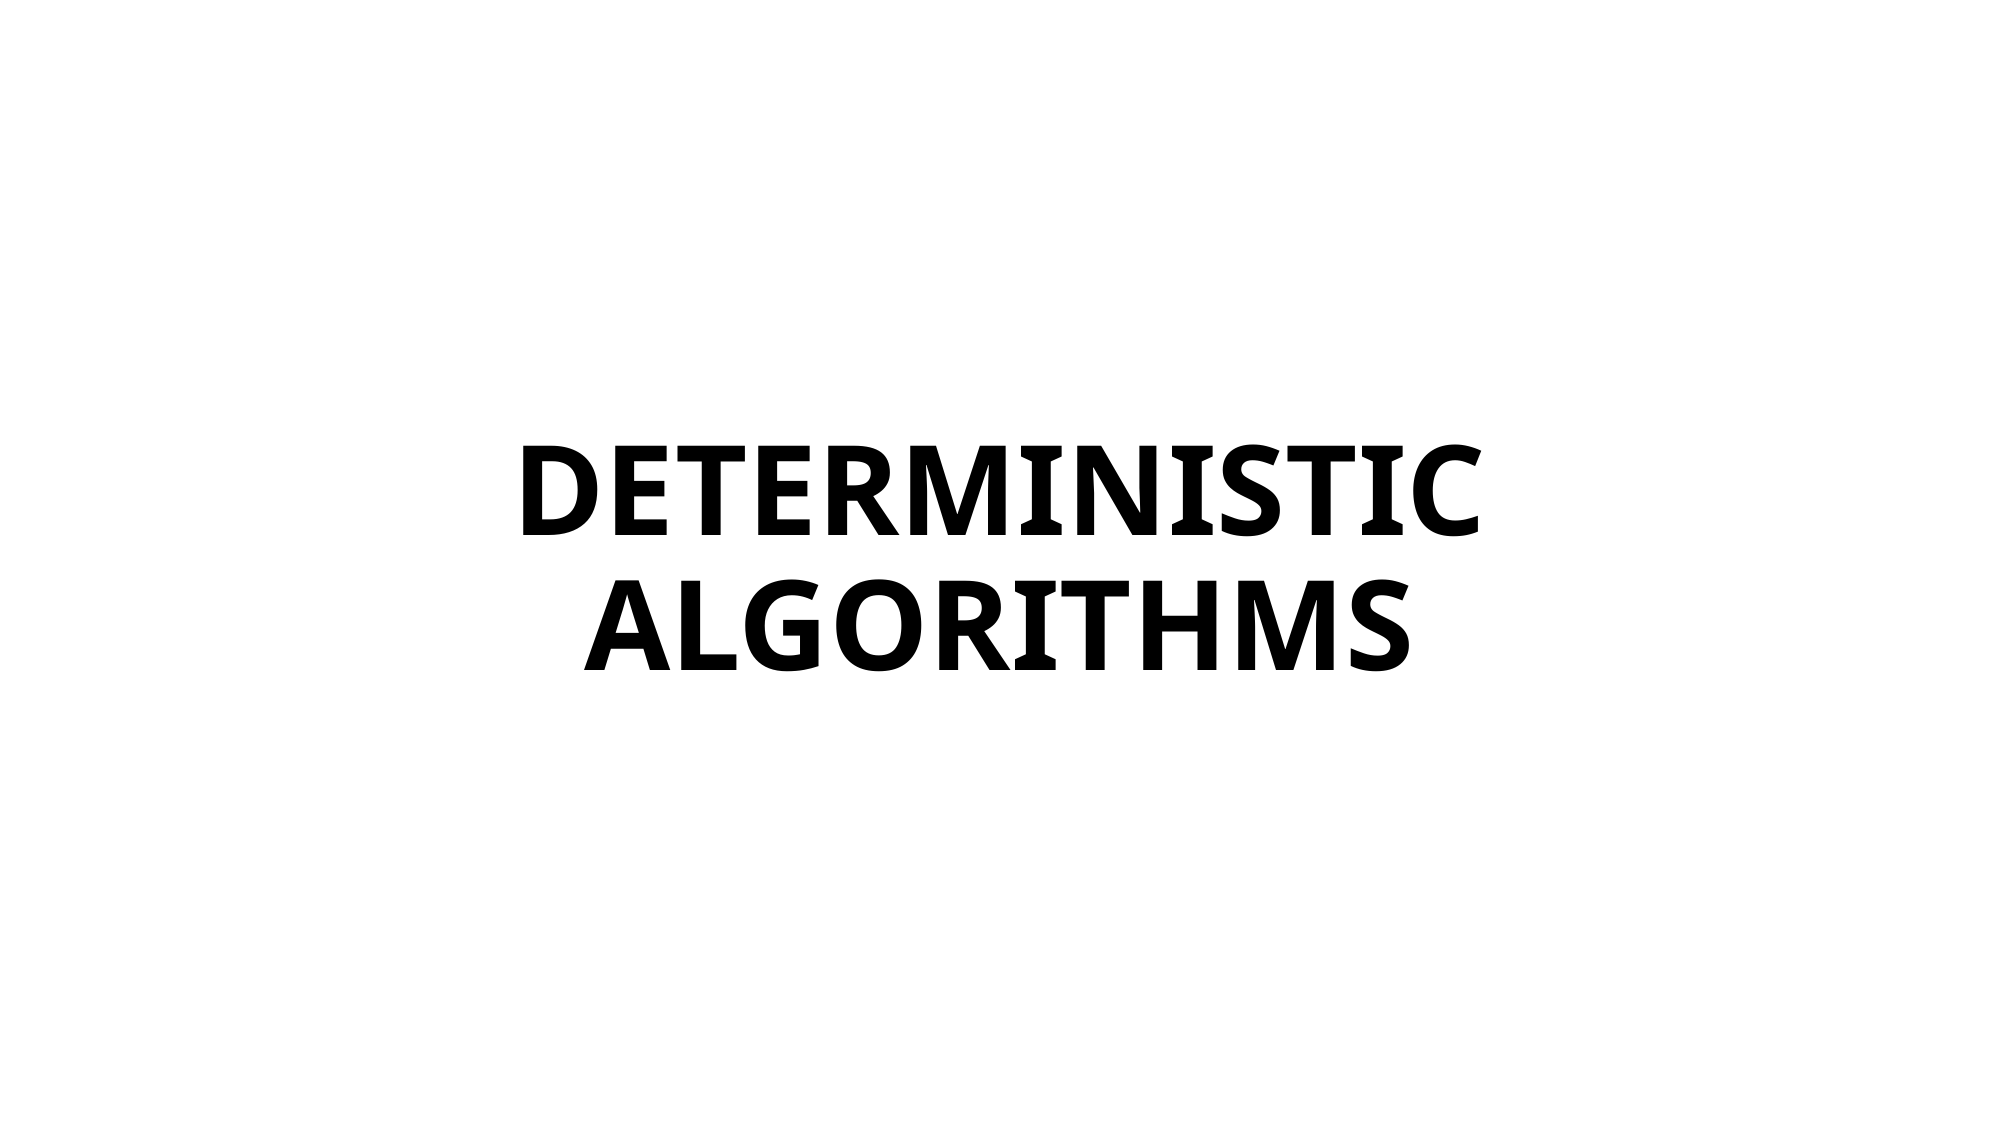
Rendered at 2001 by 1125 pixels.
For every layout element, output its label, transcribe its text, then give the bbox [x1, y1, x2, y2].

title DETERMINISTIC ALGORITHMS [477, 382, 1523, 743]
